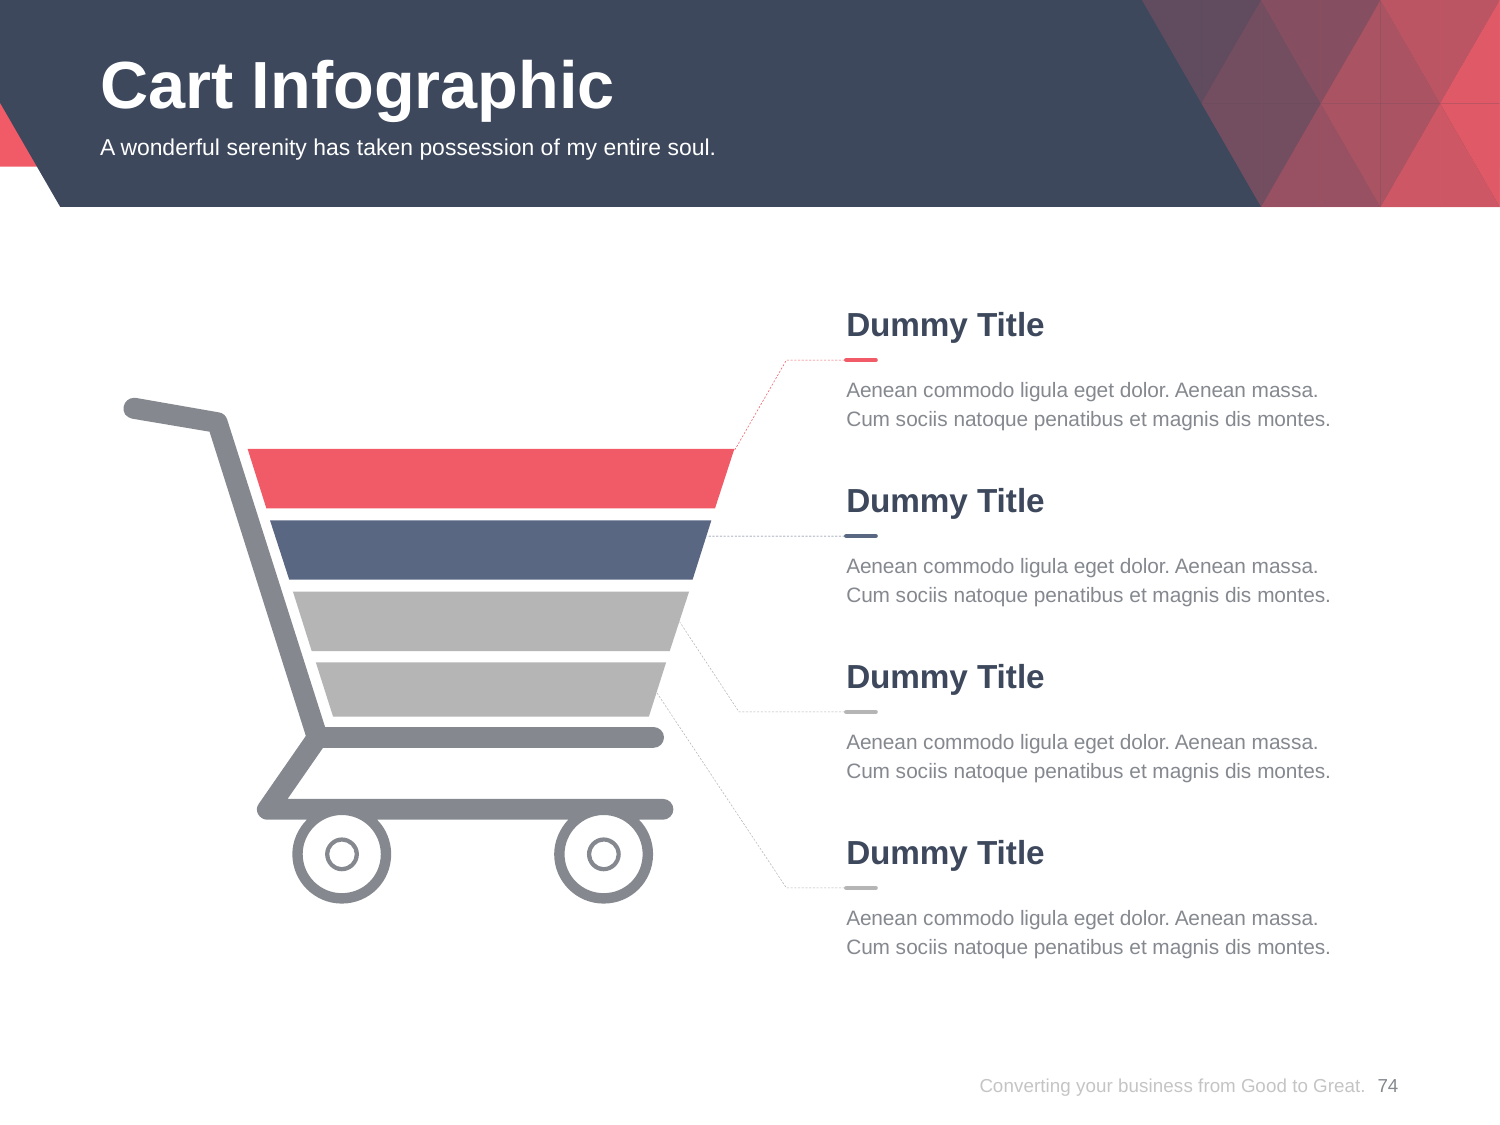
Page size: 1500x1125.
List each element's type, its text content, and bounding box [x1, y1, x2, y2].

text_box [123, 397, 674, 904]
text_box Aenean commodo ligula eget dolor. Aenean massa. Cum sociis natoque penatibus et magnis dis montes. [846, 724, 1400, 783]
text_box Dummy Title [846, 830, 1400, 871]
list A wonderful serenity has taken possession of my entire soul. [100, 132, 1400, 192]
text_box [735, 360, 868, 451]
text_box Aenean commodo ligula eget dolor. Aenean massa. Cum sociis natoque penatibus et magnis dis montes. [846, 900, 1400, 959]
text_box [247, 448, 735, 509]
title Cart Infographic [100, 29, 1400, 127]
text_box [292, 591, 690, 652]
text_box [315, 662, 667, 717]
footer Converting your business from Good to Great. [905, 1044, 1352, 1125]
slide_number 74 [1352, 1044, 1424, 1125]
text_box Aenean commodo ligula eget dolor. Aenean massa. Cum sociis natoque penatibus et magnis dis montes. [846, 372, 1400, 431]
text_box Dummy Title [846, 303, 1400, 344]
text_box [657, 692, 869, 888]
text_box [680, 622, 867, 712]
text_box Aenean commodo ligula eget dolor. Aenean massa. Cum sociis natoque penatibus et magnis dis montes. [846, 548, 1400, 607]
text_box Dummy Title [846, 479, 1400, 520]
text_box Dummy Title [846, 655, 1400, 696]
text_box [270, 520, 712, 580]
